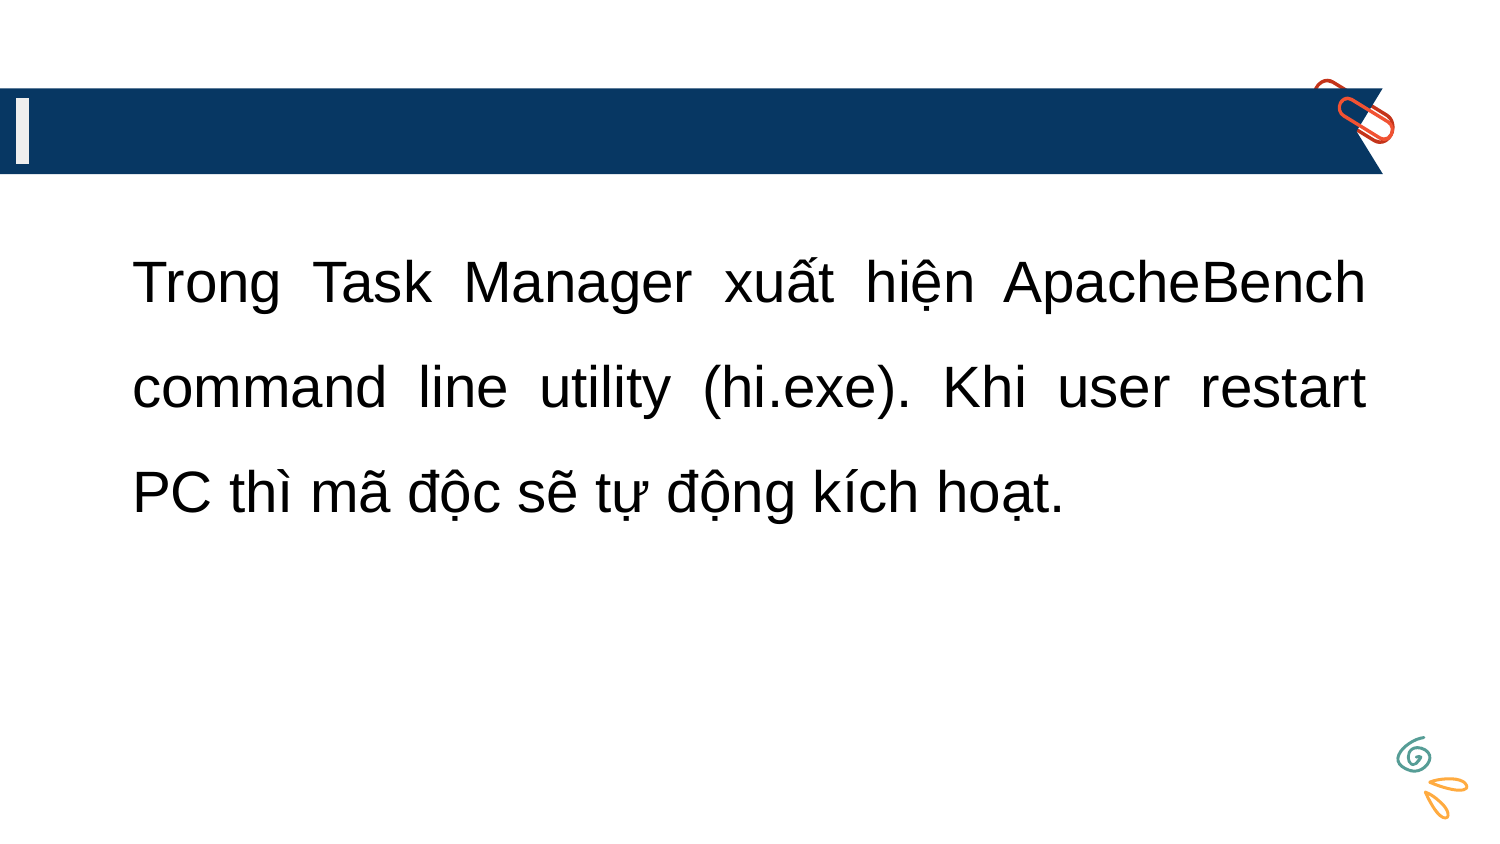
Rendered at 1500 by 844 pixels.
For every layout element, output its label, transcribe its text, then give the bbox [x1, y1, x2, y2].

subtitle Trong Task Manager xuất hiện ApacheBench command line utility (hi.exe). Khi user restart PC thì mã độc sẽ tự động kích hoạt. [116, 193, 1383, 755]
